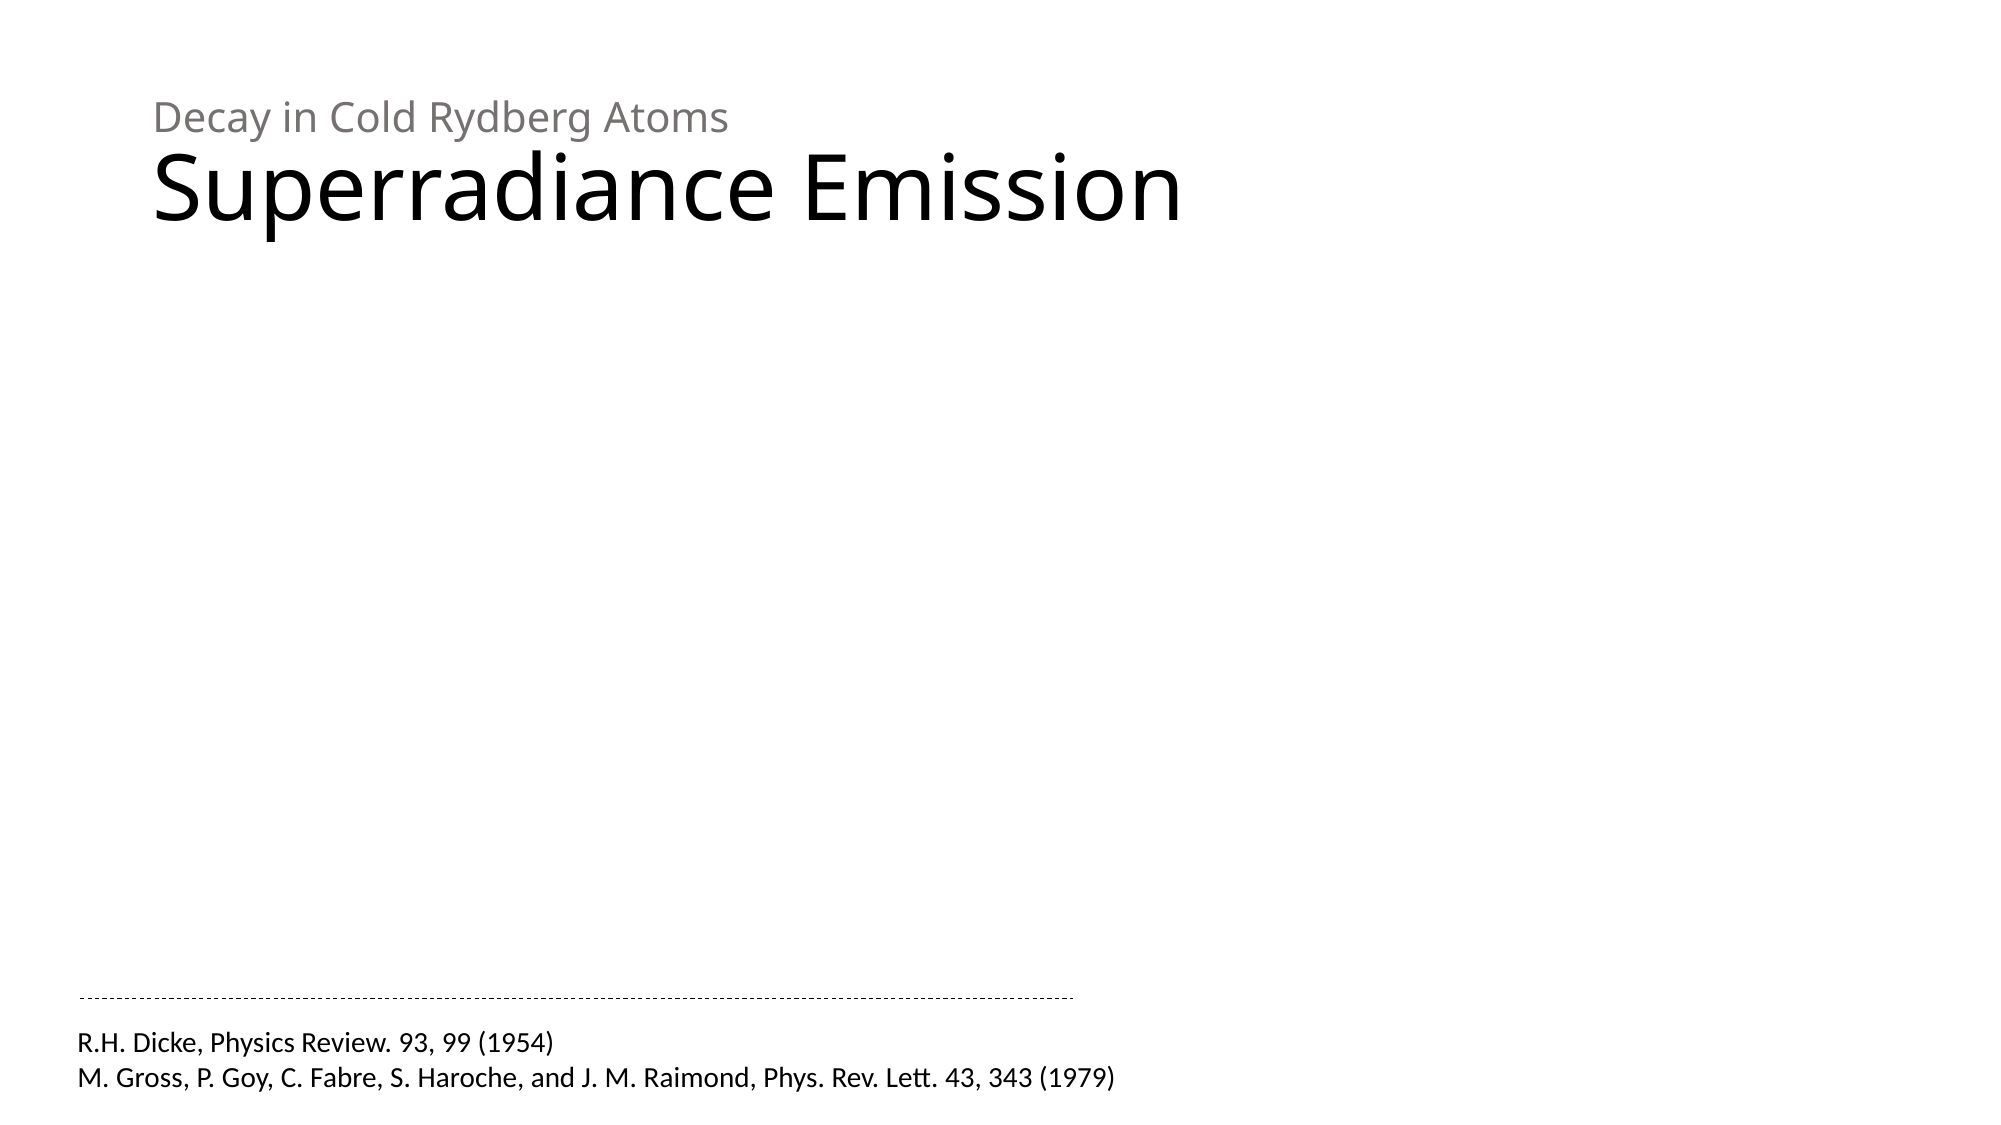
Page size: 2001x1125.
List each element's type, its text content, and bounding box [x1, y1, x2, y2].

title Decay in Cold Rydberg Atoms Superradiance Emission [137, 59, 1863, 278]
text_box R.H. Dicke, Physics Review. 93, 99 (1954) M. Gross, P. Goy, C. Fabre, S. Haroche, and J. M. Raimond, Phys. Rev. Lett. 43, 343 (1979) [62, 1015, 1132, 1101]
